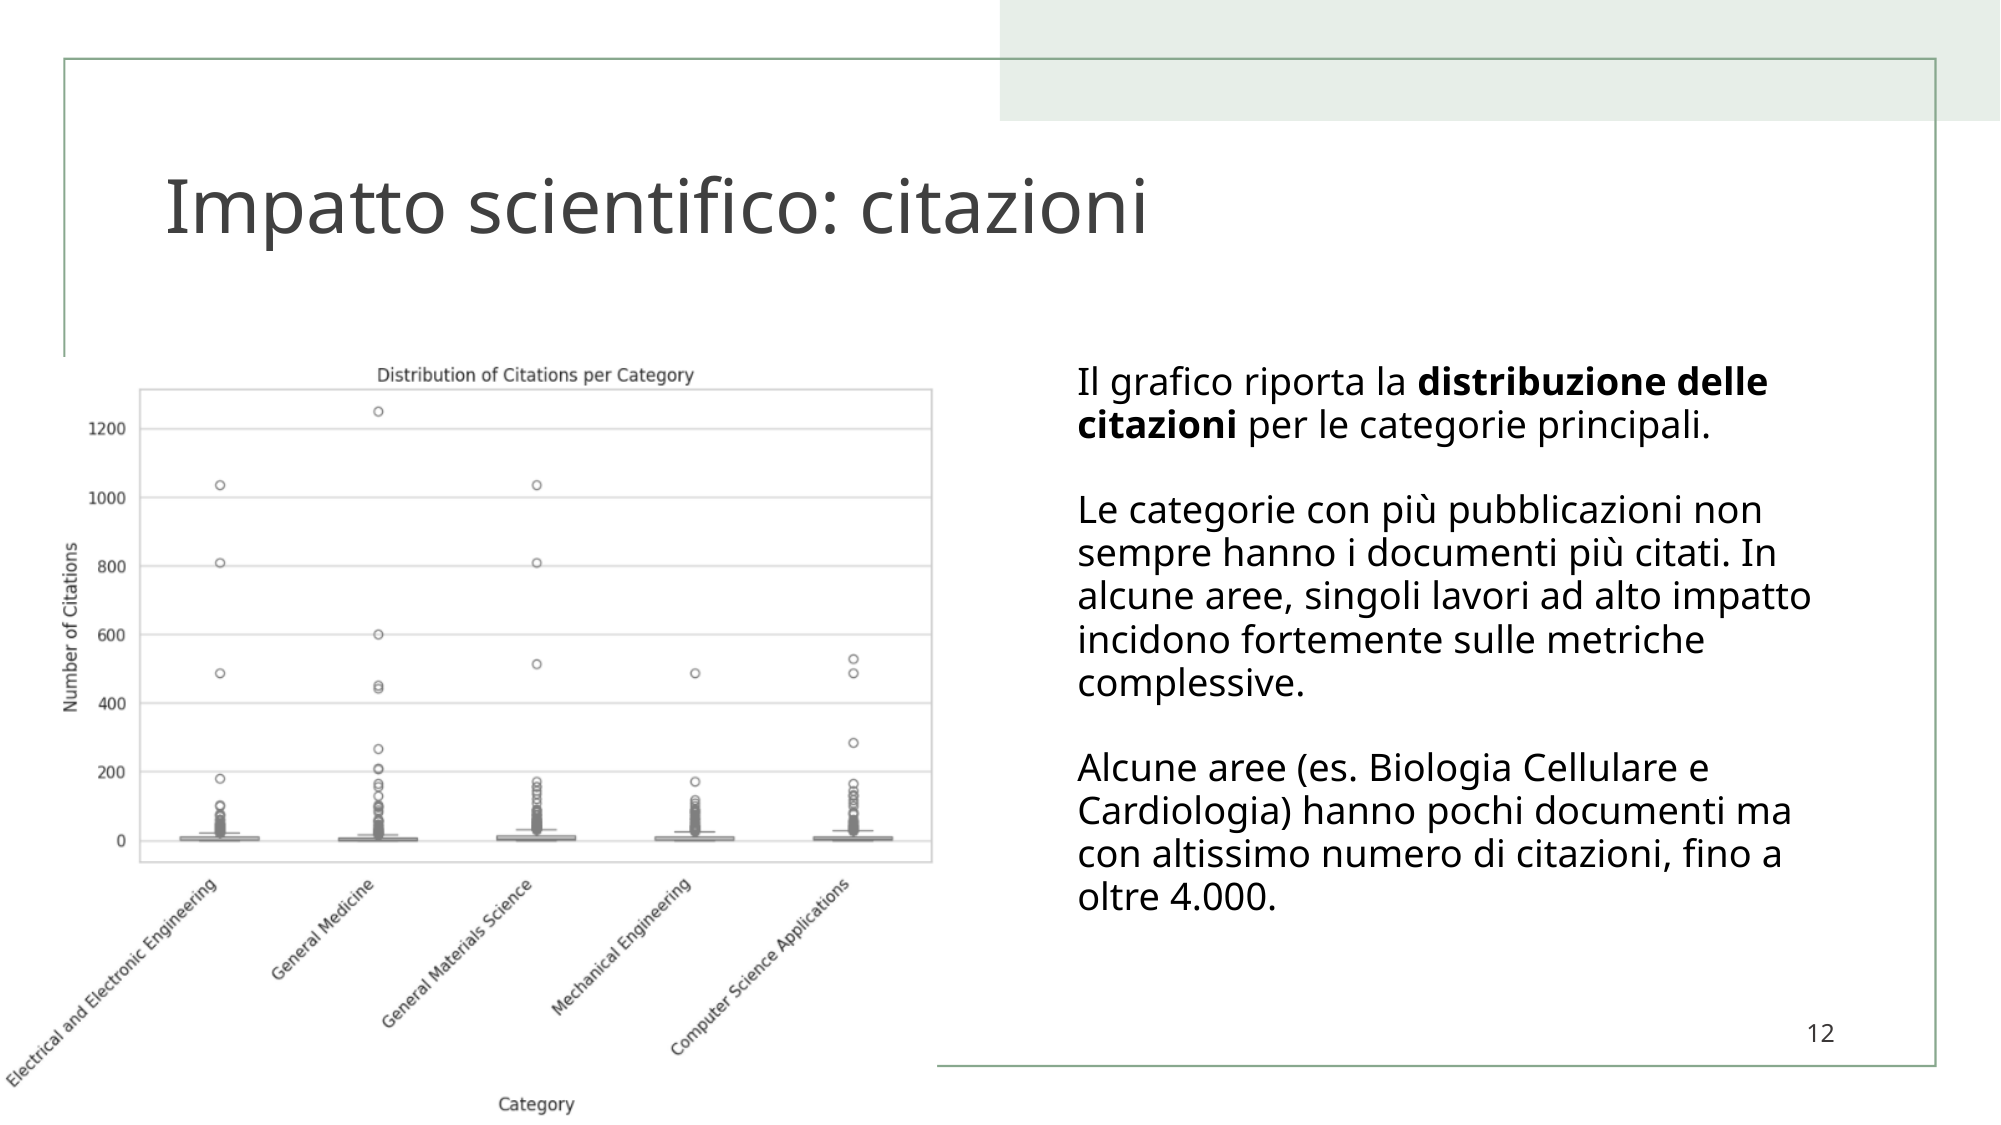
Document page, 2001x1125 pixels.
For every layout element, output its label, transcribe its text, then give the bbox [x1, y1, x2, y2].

list Il grafico riporta la distribuzione delle citazioni per le categorie principali. Le categorie con più pubblicazioni non sempre hanno i documenti più citati. In alcune aree, singoli lavori ad alto impatto incidono fortemente sulle metriche complessive. Alcune aree (es. Biologia Cellulare e Cardiologia) hanno pochi documenti ma con altissimo numero di citazioni, fino a oltre 4.000. [1062, 353, 1850, 975]
slide_number 12 [1400, 1004, 1850, 1064]
picture [0, 357, 938, 1124]
title Impatto scientifico: citazioni [150, 100, 1850, 319]
